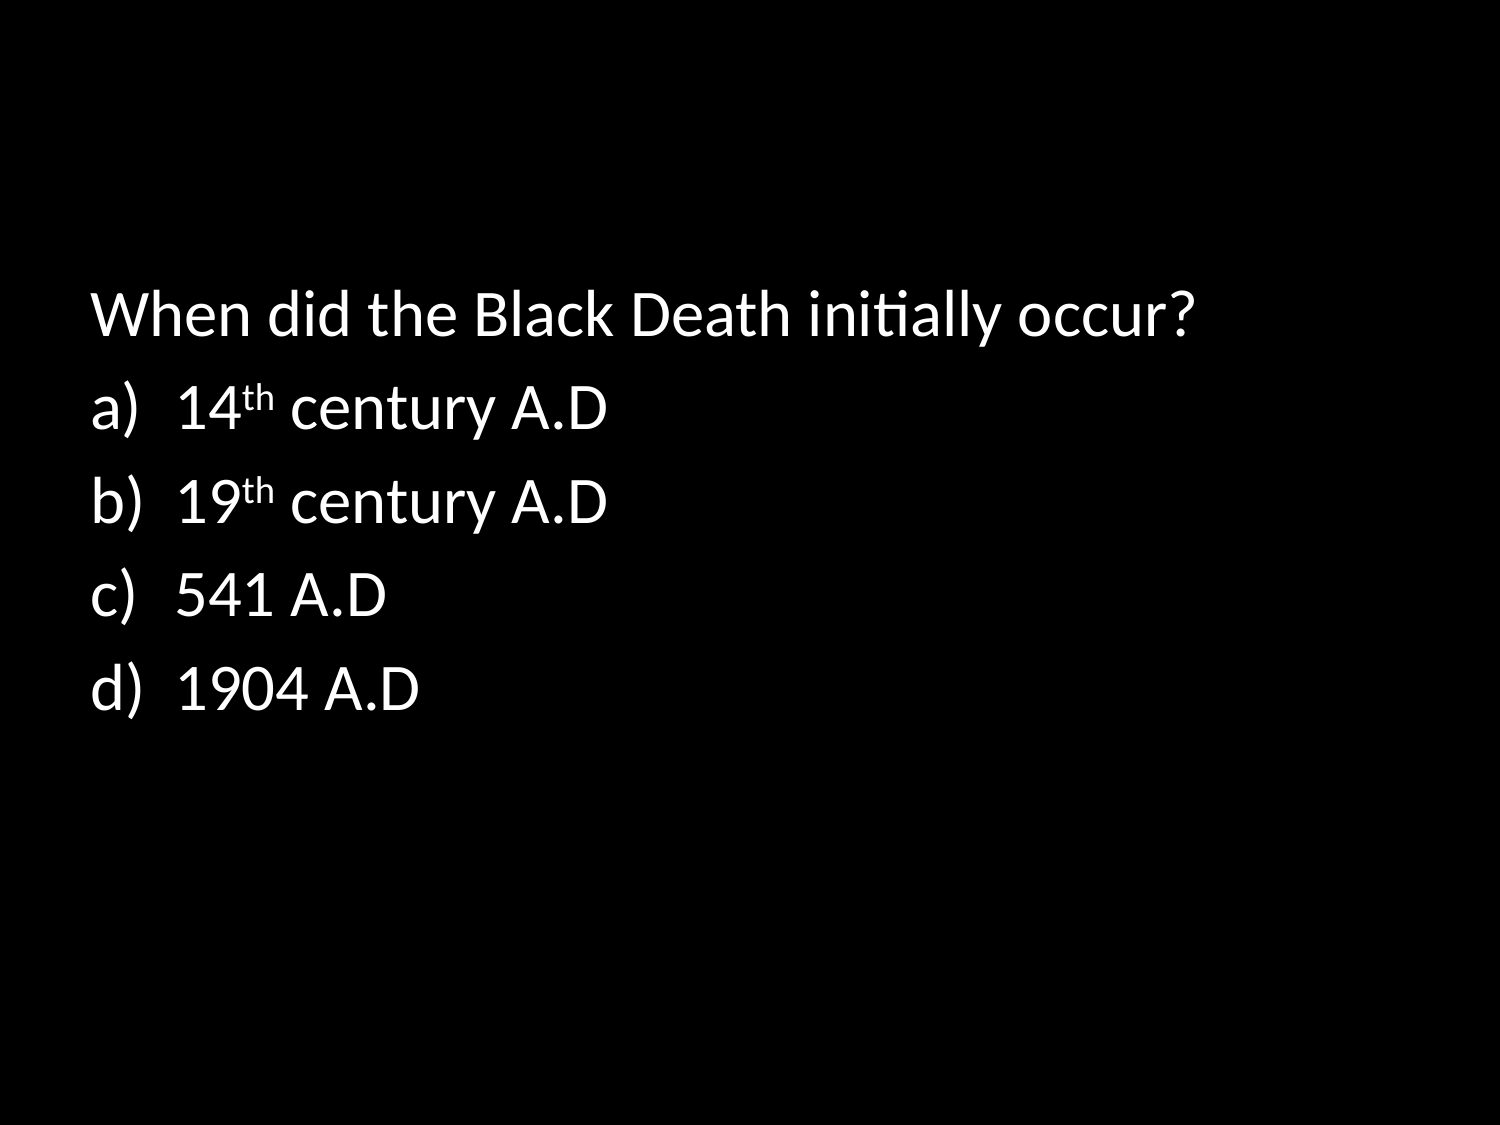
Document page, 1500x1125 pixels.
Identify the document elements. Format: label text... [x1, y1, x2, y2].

list When did the Black Death initially occur? 14th century A.D 19th century A.D 541 A.D 1904 A.D [75, 262, 1425, 1005]
